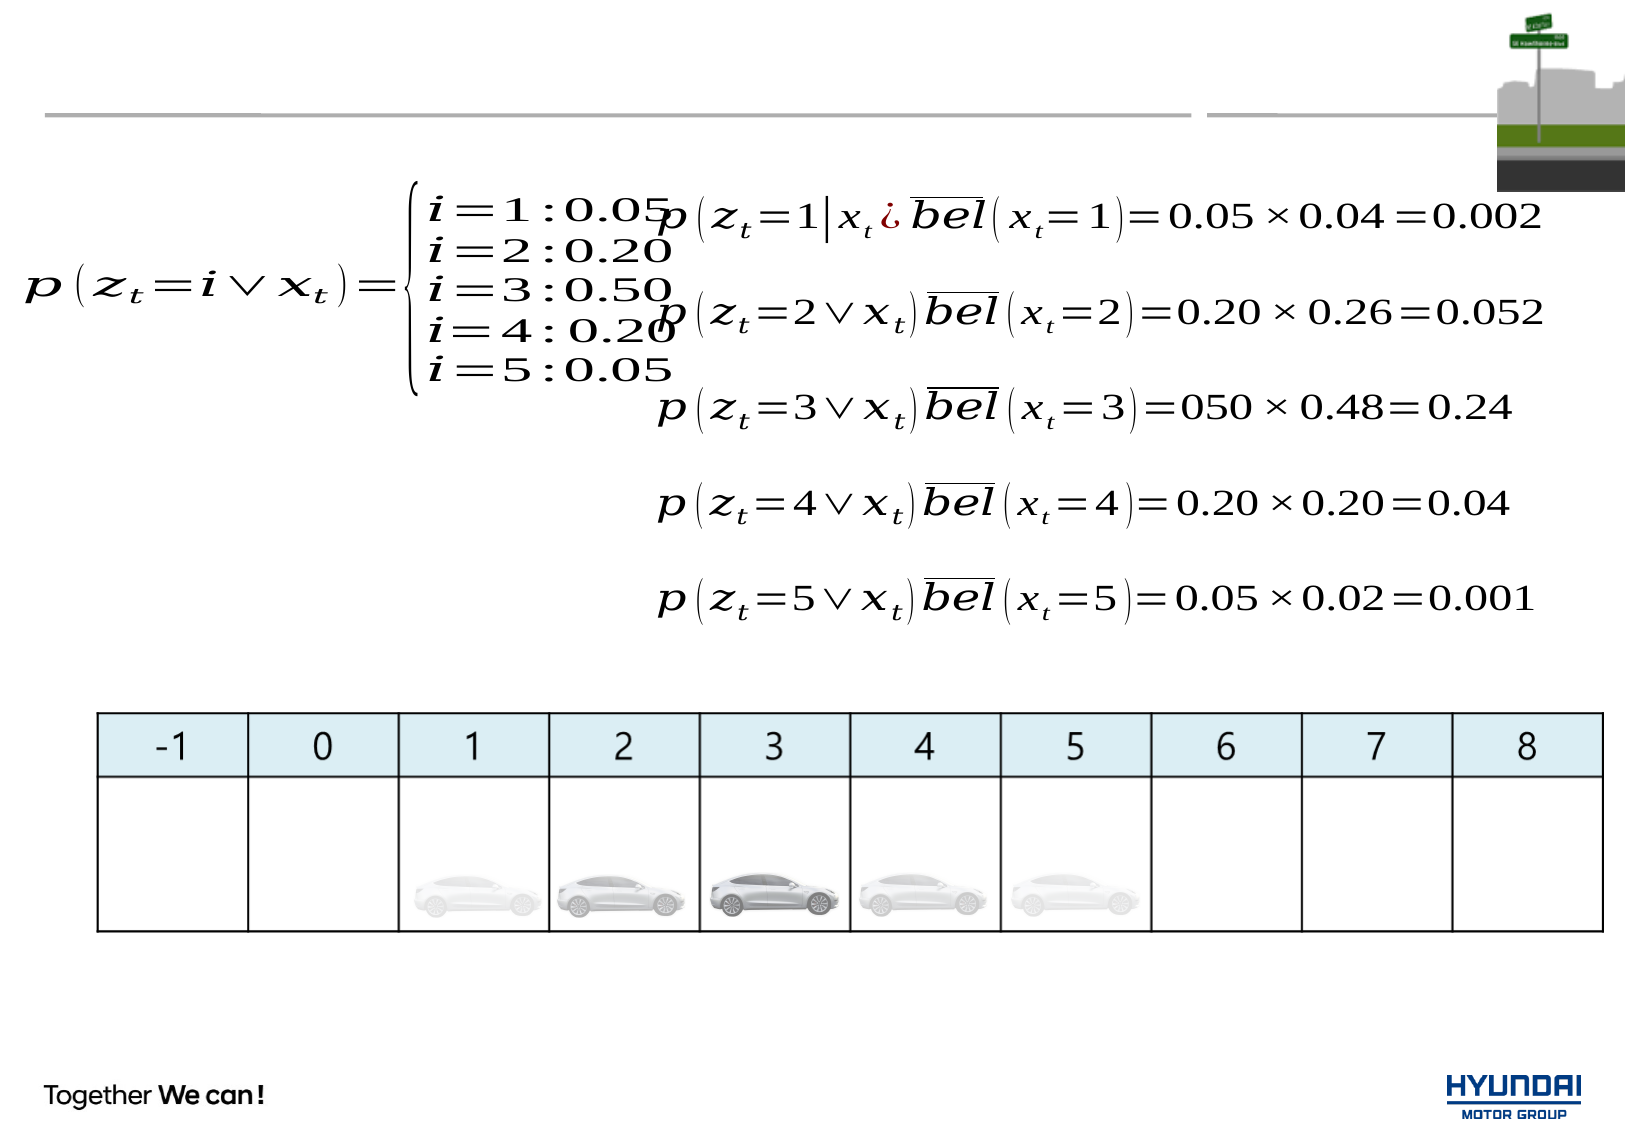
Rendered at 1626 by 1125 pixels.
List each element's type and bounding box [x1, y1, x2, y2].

picture [709, 872, 840, 917]
picture [1497, 0, 1625, 192]
text_box [96, 709, 1605, 934]
picture [1447, 1075, 1581, 1119]
picture [1010, 872, 1141, 917]
picture [857, 872, 988, 917]
picture [32, 1073, 273, 1115]
text_box [655, 193, 1547, 628]
